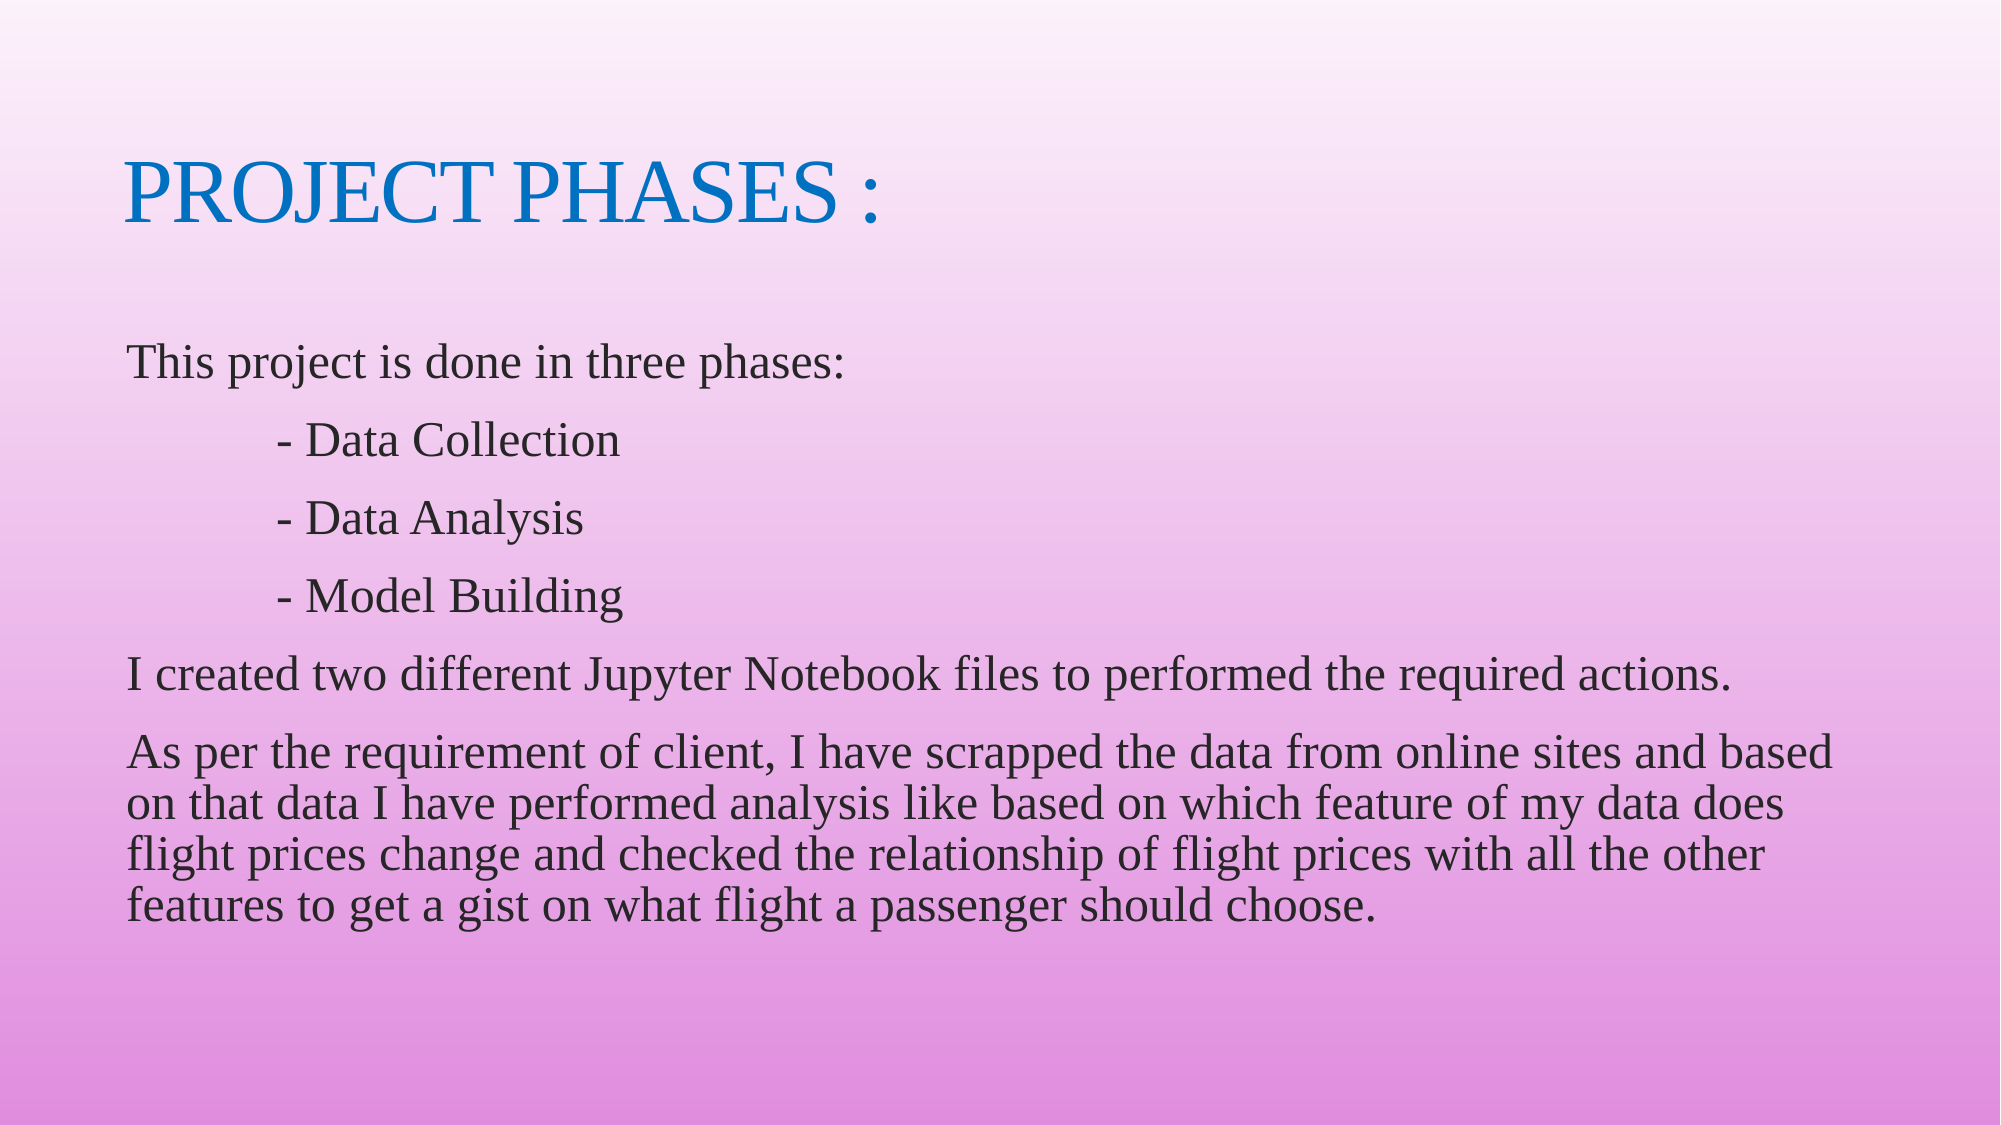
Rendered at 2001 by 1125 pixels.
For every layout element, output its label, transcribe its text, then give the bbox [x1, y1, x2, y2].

list This project is done in three phases: - Data Collection - Data Analysis - Model Building I created two different Jupyter Notebook files to performed the required actions. As per the requirement of client, I have scrapped the data from online sites and based on that data I have performed analysis like based on which feature of my data does flight prices change and checked the relationship of flight prices with all the other features to get a gist on what flight a passenger should choose. [111, 329, 1876, 948]
title PROJECT PHASES : [107, 57, 1876, 330]
